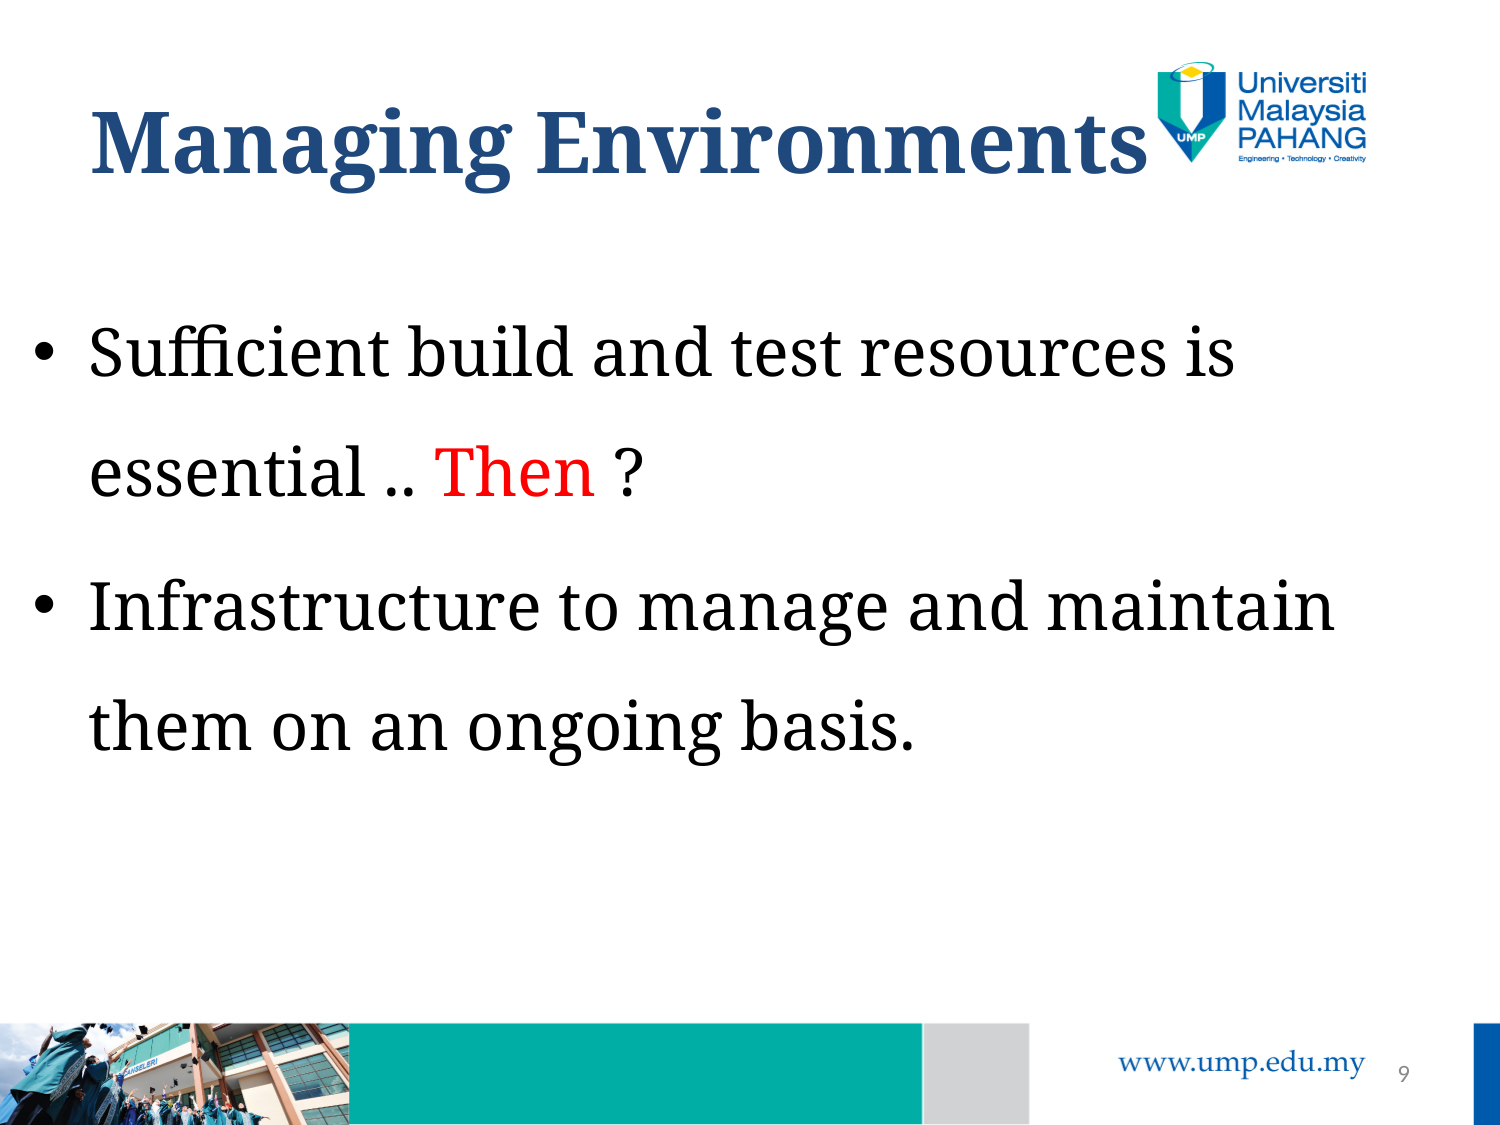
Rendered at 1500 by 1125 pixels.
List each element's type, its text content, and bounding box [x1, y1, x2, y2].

picture [0, 0, 1500, 1125]
list Sufficient build and test resources is essential .. Then ? Infrastructure to manage and maintain them on an ongoing basis. [17, 262, 1471, 1024]
slide_number 9 [1074, 1042, 1425, 1103]
title Managing Environments [75, 45, 1425, 233]
